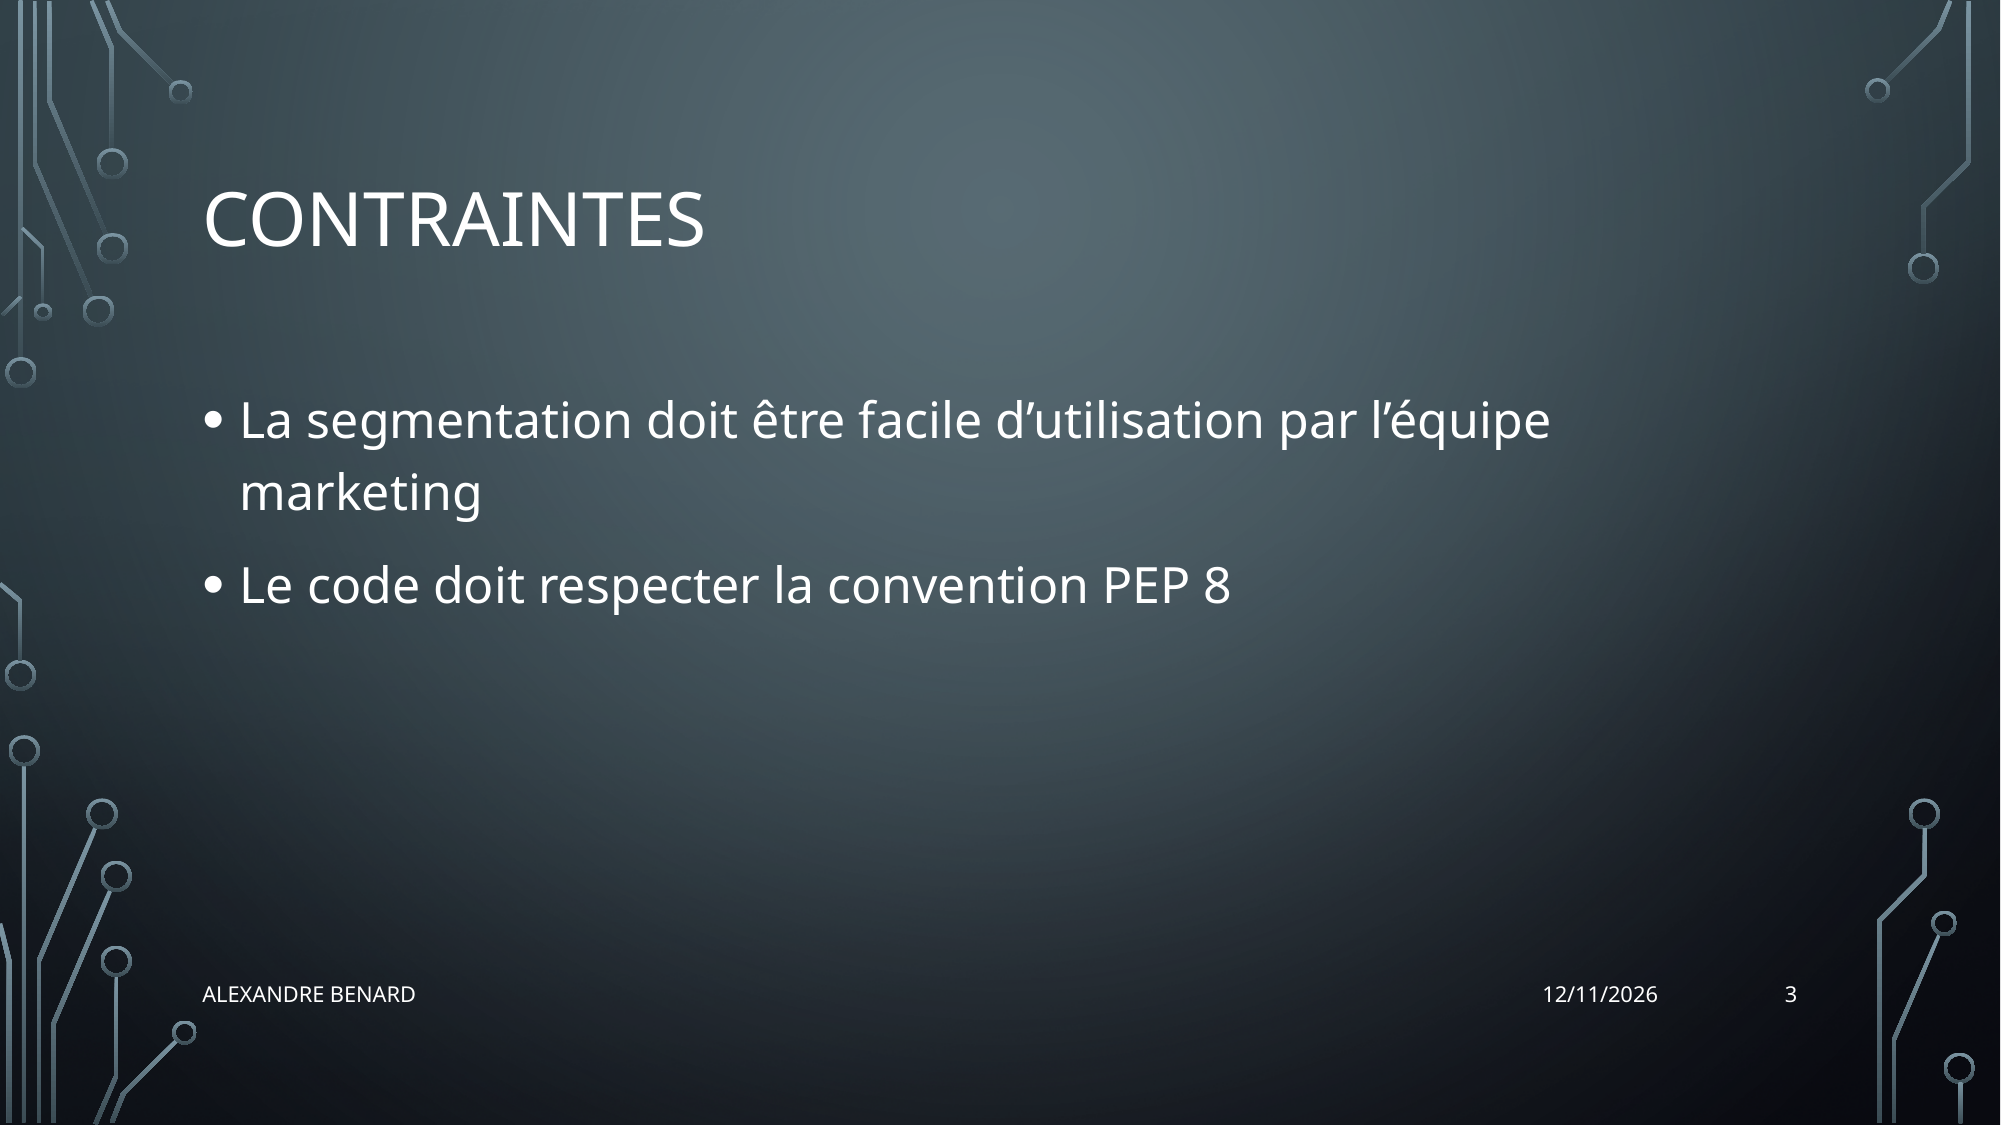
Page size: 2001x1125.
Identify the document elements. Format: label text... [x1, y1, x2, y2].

title Contraintes [187, 101, 1813, 344]
footer Alexandre BENARD [187, 965, 1211, 1025]
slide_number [1223, 965, 1674, 1025]
slide_number 3 [1685, 965, 1813, 1025]
list La segmentation doit être facile d’utilisation par l’équipe marketing Le code doit respecter la convention PEP 8 [187, 369, 1813, 950]
